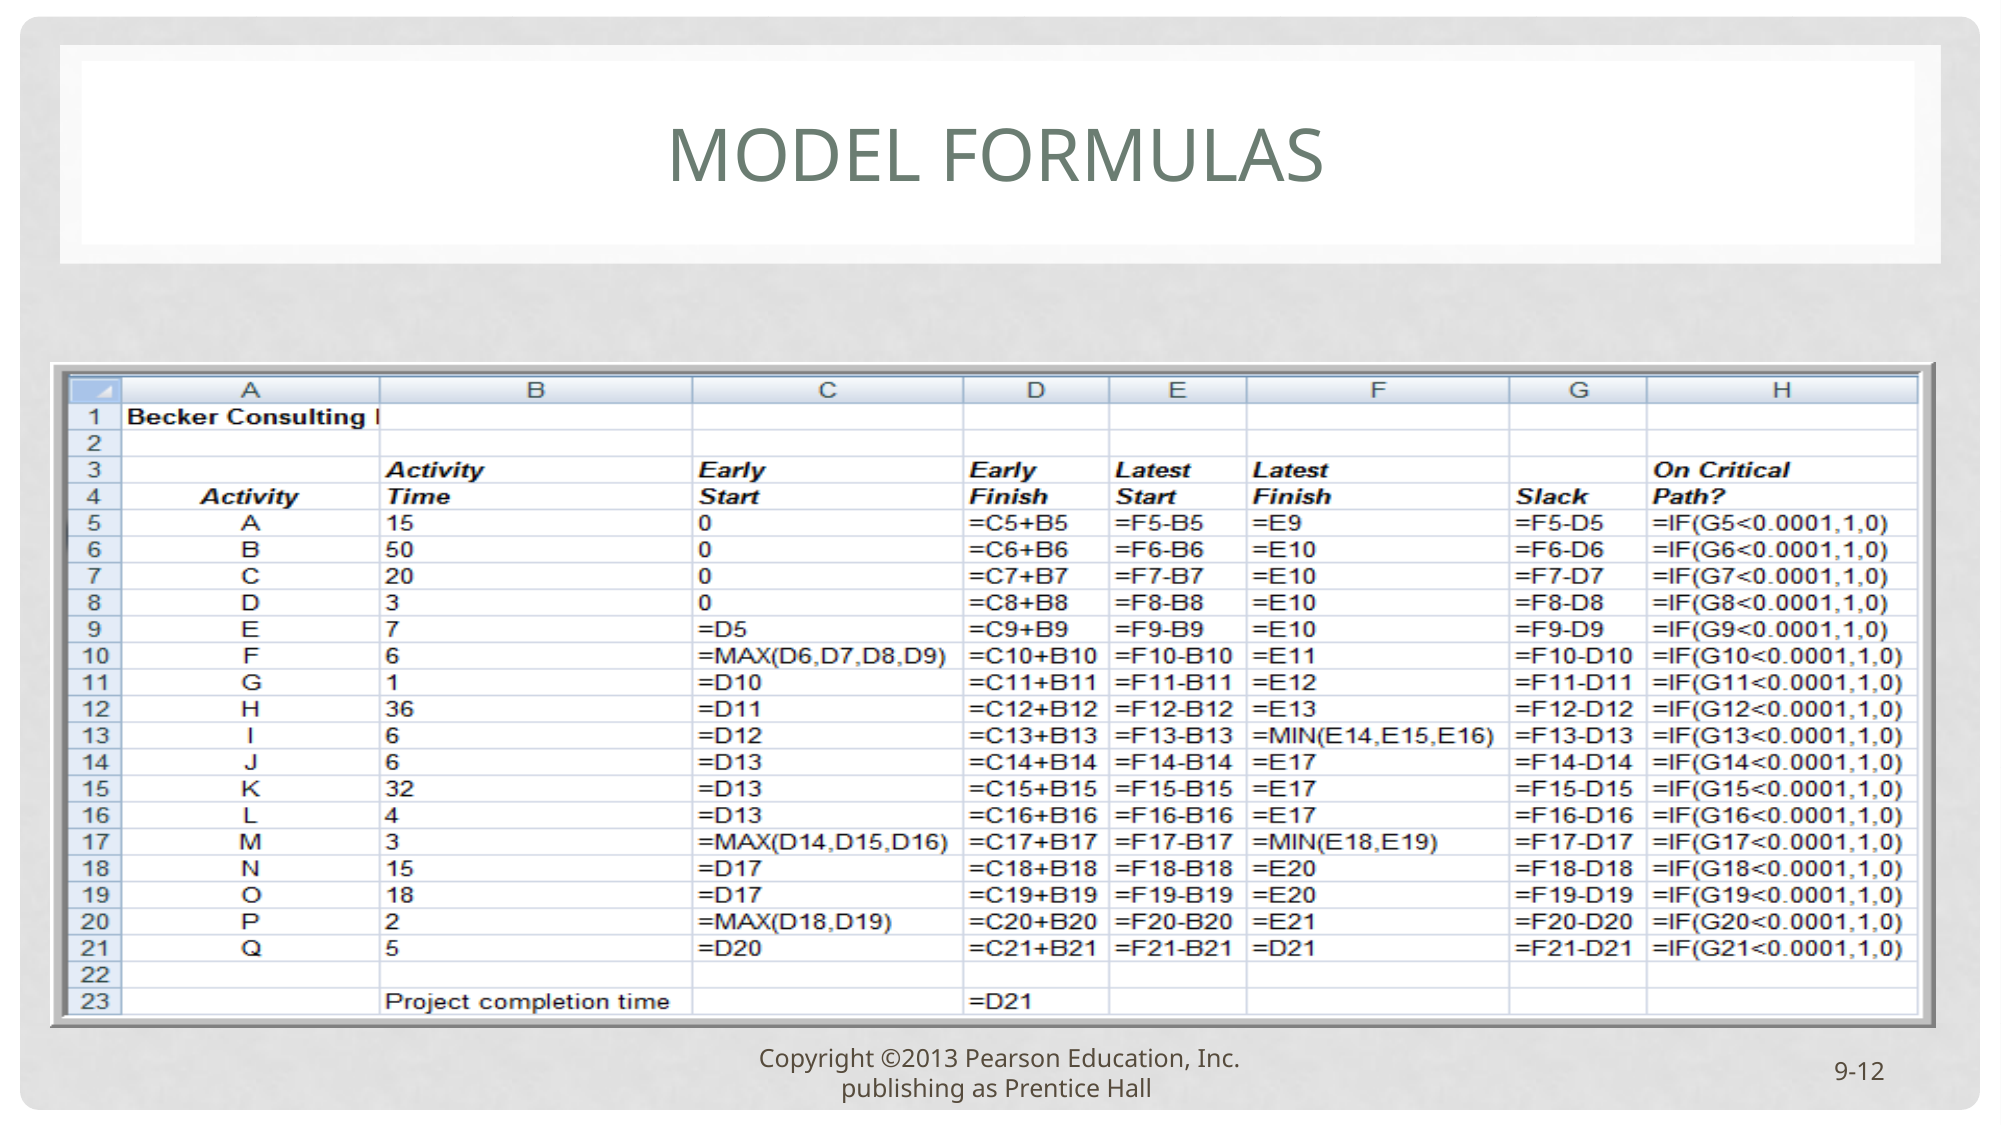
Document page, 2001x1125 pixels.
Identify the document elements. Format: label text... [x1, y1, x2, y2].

title Model Formulas [93, 66, 1900, 238]
slide_number 9-12 [1433, 1042, 1900, 1103]
picture [49, 362, 1936, 1029]
footer Copyright ©2013 Pearson Education, Inc. publishing as Prentice Hall [683, 1042, 1317, 1103]
